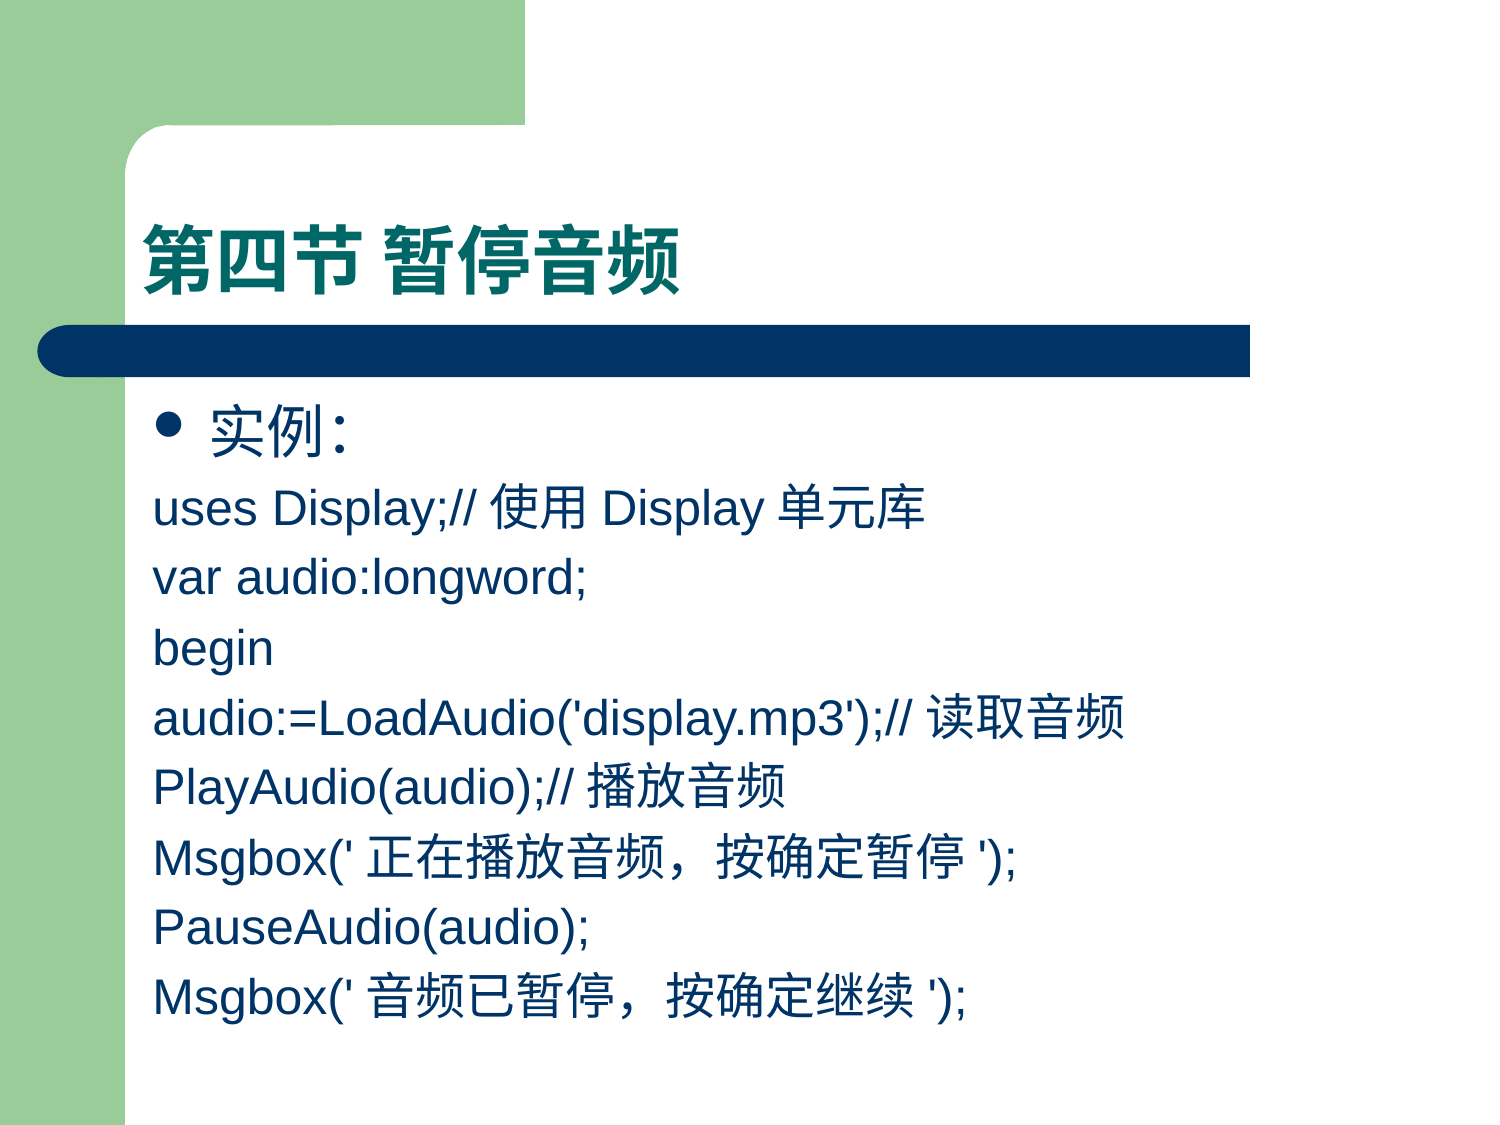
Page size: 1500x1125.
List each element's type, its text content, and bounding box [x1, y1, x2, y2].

title 第四节 暂停音频 [125, 125, 1425, 313]
list 实例： uses Display;//使用Display单元库 var audio:longword; begin audio:=LoadAudio('display.mp3');//读取音频 PlayAudio(audio);//播放音频 Msgbox('正在播放音频，按确定暂停'); PauseAudio(audio); Msgbox('音频已暂停，按确定继续'); [137, 387, 1400, 999]
